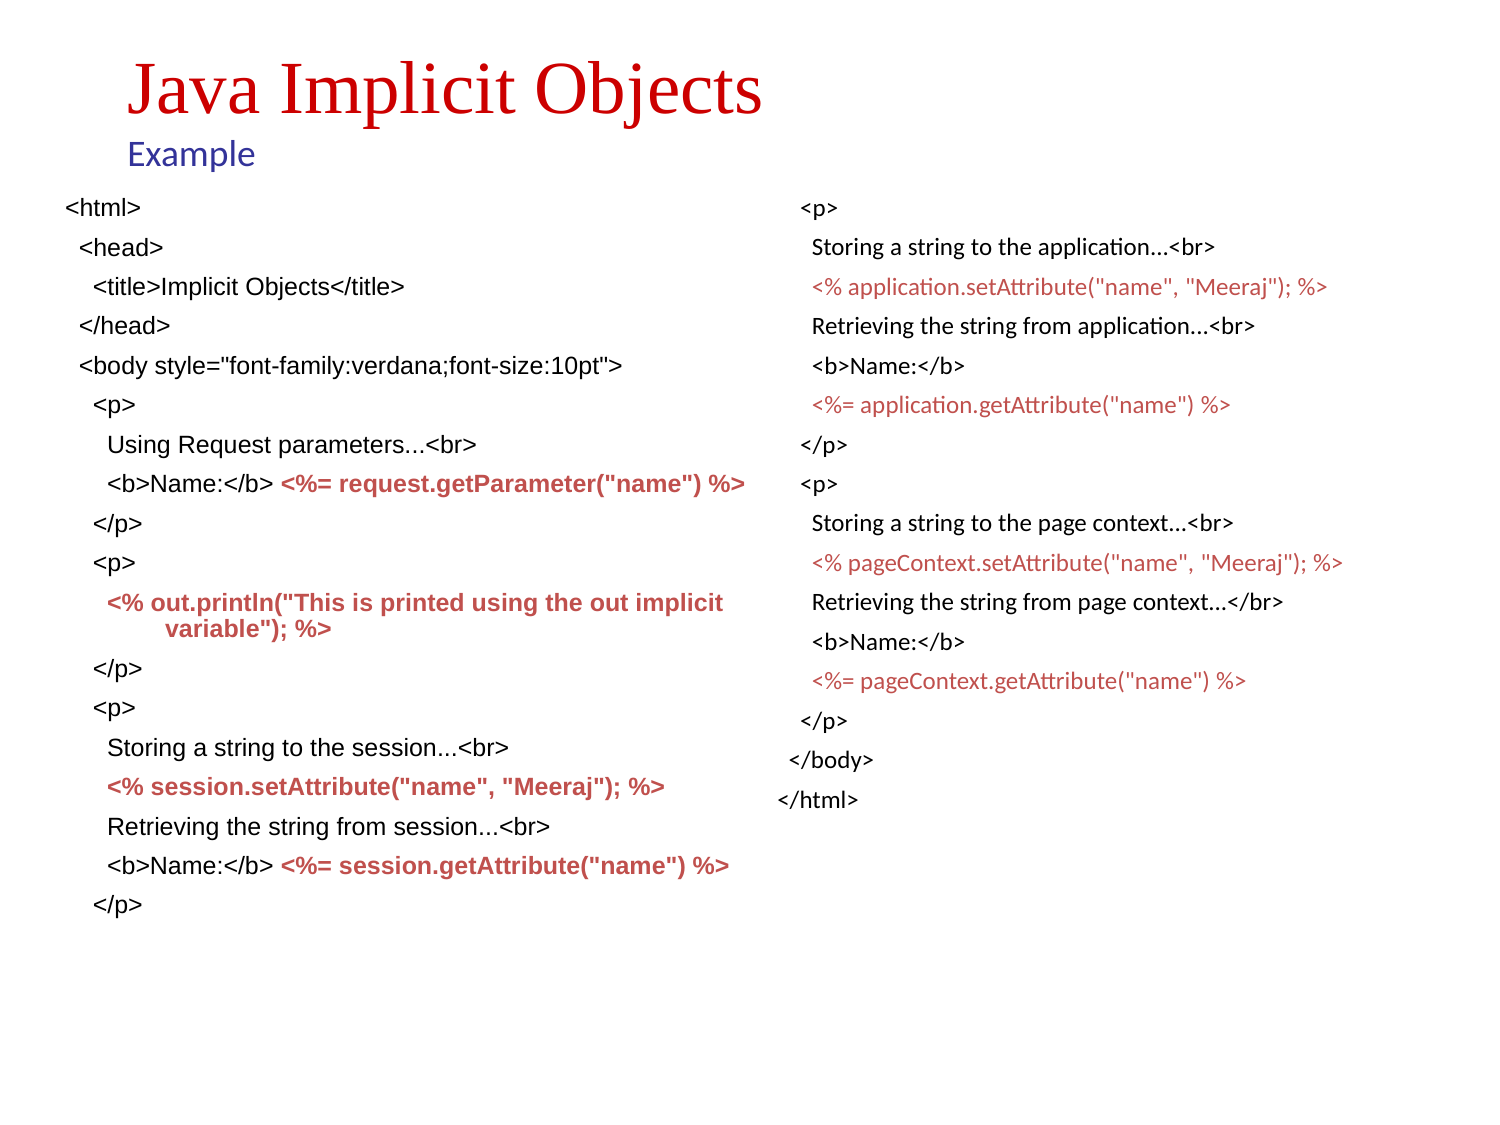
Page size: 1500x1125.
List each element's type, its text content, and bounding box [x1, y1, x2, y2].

list <html> <head> <title>Implicit Objects</title> </head> <body style="font-family:verdana;font-size:10pt"> <p> Using Request parameters...<br> <b>Name:</b> <%= request.getParameter("name") %> </p> <p> <% out.println("This is printed using the out implicit variable"); %> </p> <p> Storing a string to the session...<br> <% session.setAttribute("name", "Meeraj"); %> Retrieving the string from session...<br> <b>Name:</b> <%= session.getAttribute("name") %> </p> [50, 187, 762, 1063]
text_box Java Implicit Objects Example [112, 12, 1388, 200]
text_box <p> Storing a string to the application...<br> <% application.setAttribute("name", "Meeraj"); %> Retrieving the string from application...<br> <b>Name:</b> <%= application.getAttribute("name") %> </p> <p> Storing a string to the page context...<br> <% pageContext.setAttribute("name", "Meeraj"); %> Retrieving the string from page context...</br> <b>Name:</b> <%= pageContext.getAttribute("name") %> </p> </body> </html> [762, 187, 1475, 1063]
